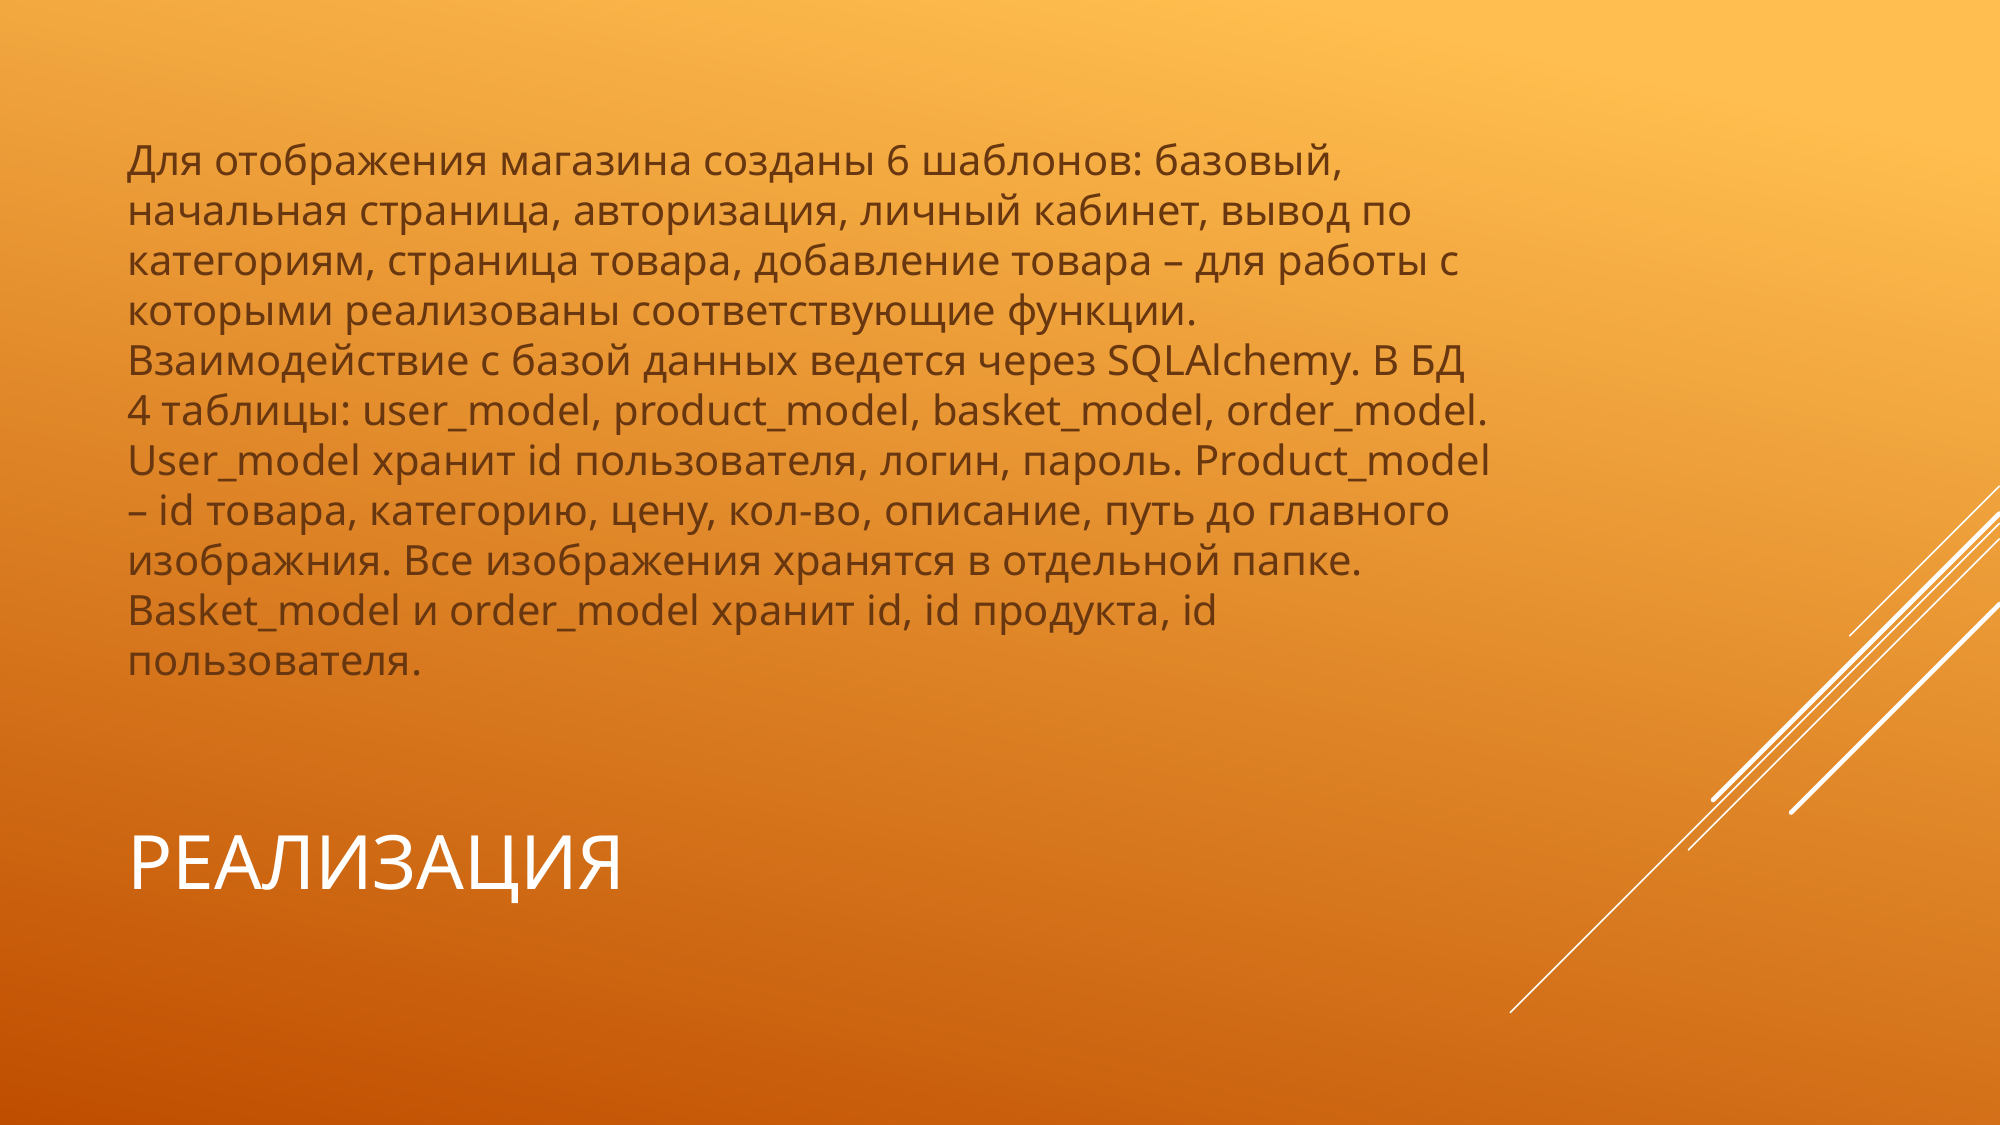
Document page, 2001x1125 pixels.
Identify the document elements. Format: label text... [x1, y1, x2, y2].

title Реализация [112, 736, 1513, 984]
list Для отображения магазина созданы 6 шаблонов: базовый, начальная страница, авторизация, личный кабинет, вывод по категориям, страница товара, добавление товара – для работы с которыми реализованы соответствующие функции. Взаимодействие с базой данных ведется через SQLAlchemy. В БД 4 таблицы: user_model, product_model, basket_model, order_model. User_model хранит id пользователя, логин, пароль. Product_model – id товара, категорию, цену, кол-во, описание, путь до главного изображния. Все изображения хранятся в отдельной папке. Basket_model и order_model хранит id, id продукта, id пользователя. [112, 112, 1513, 706]
